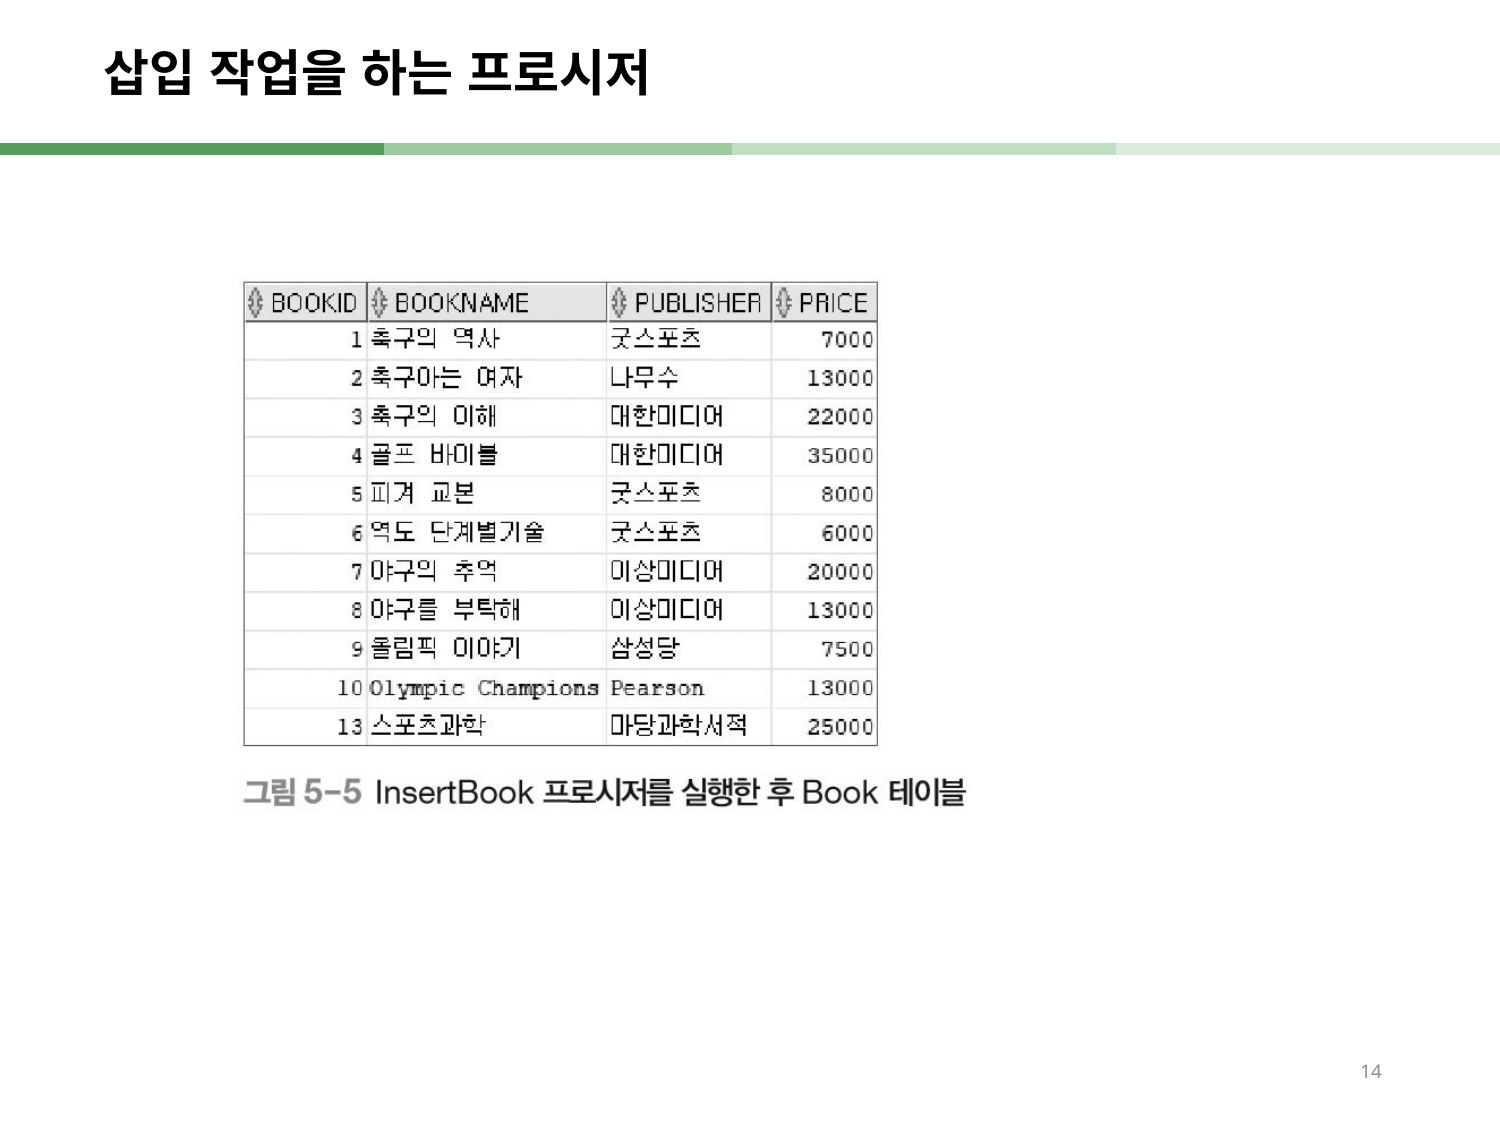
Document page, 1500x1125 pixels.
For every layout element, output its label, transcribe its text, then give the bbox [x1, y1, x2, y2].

title 삽입 작업을 하는 프로시저 [88, 30, 1329, 121]
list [230, 267, 972, 813]
slide_number 14 [1059, 1042, 1397, 1103]
